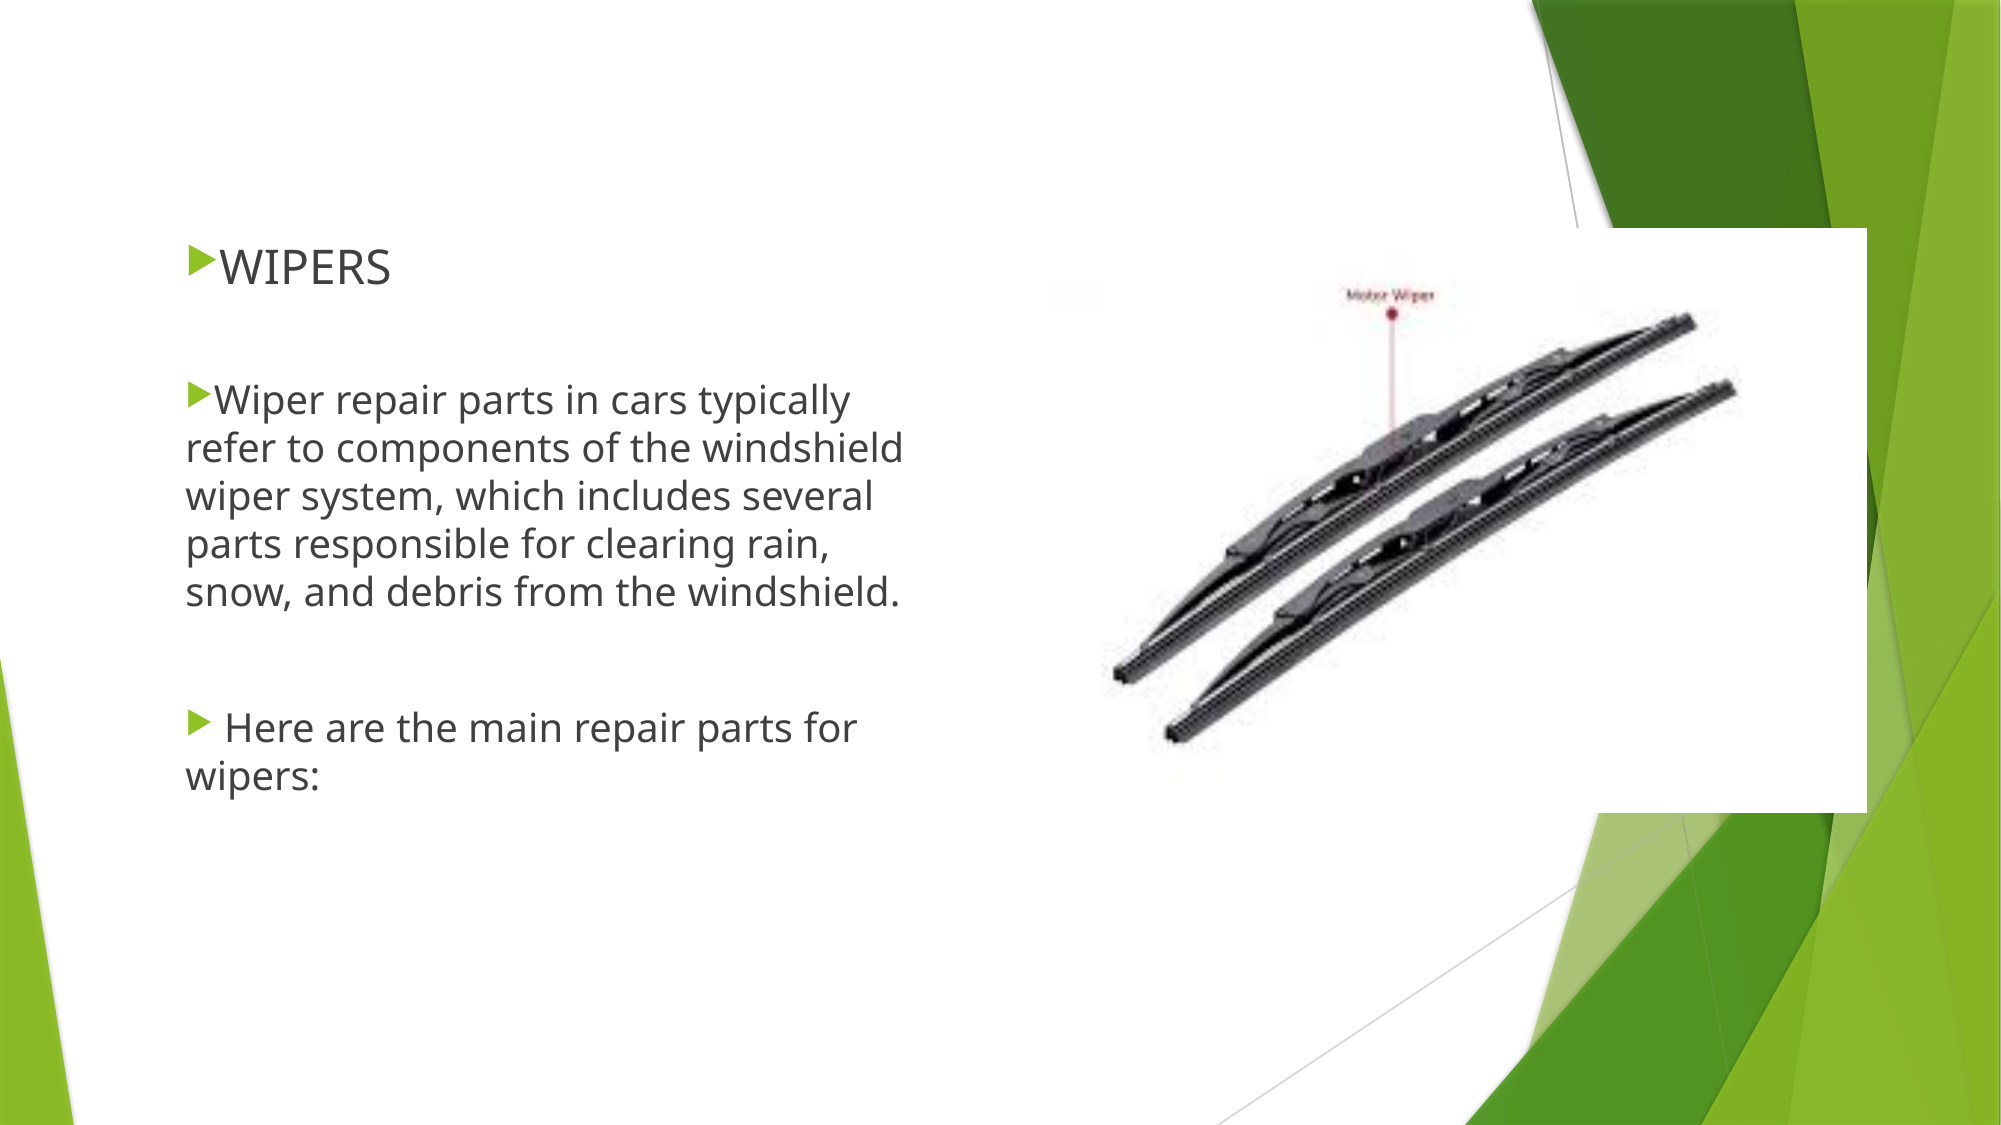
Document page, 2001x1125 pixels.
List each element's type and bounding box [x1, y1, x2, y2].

text_box [0, 0, 2000, 1125]
picture [984, 228, 1868, 814]
